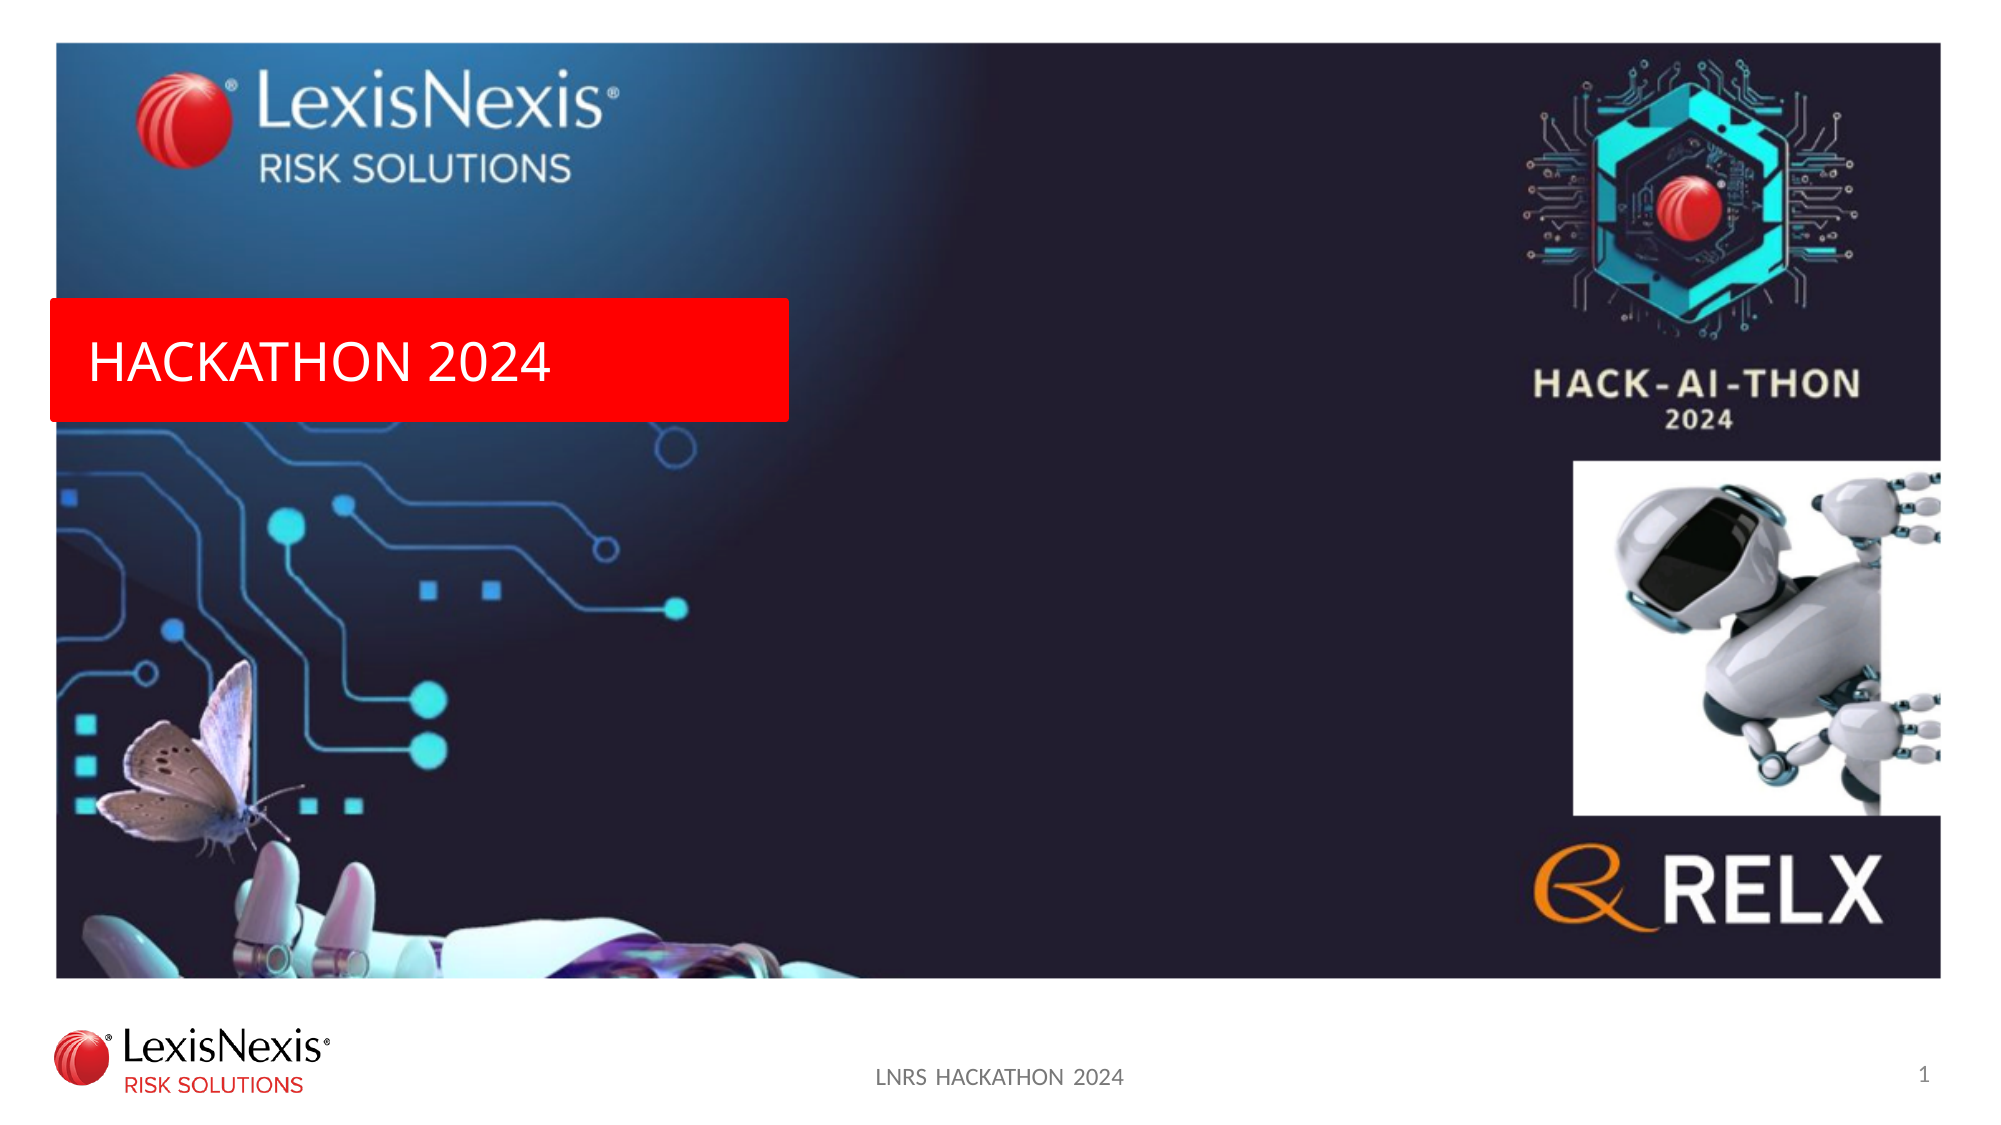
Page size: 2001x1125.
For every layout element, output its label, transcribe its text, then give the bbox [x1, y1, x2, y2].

slide_number 1 [1880, 1042, 1946, 1103]
text_box LNRS HACKATHON 2024 [662, 1040, 1338, 1101]
picture [50, 41, 1946, 982]
picture [54, 1028, 330, 1093]
